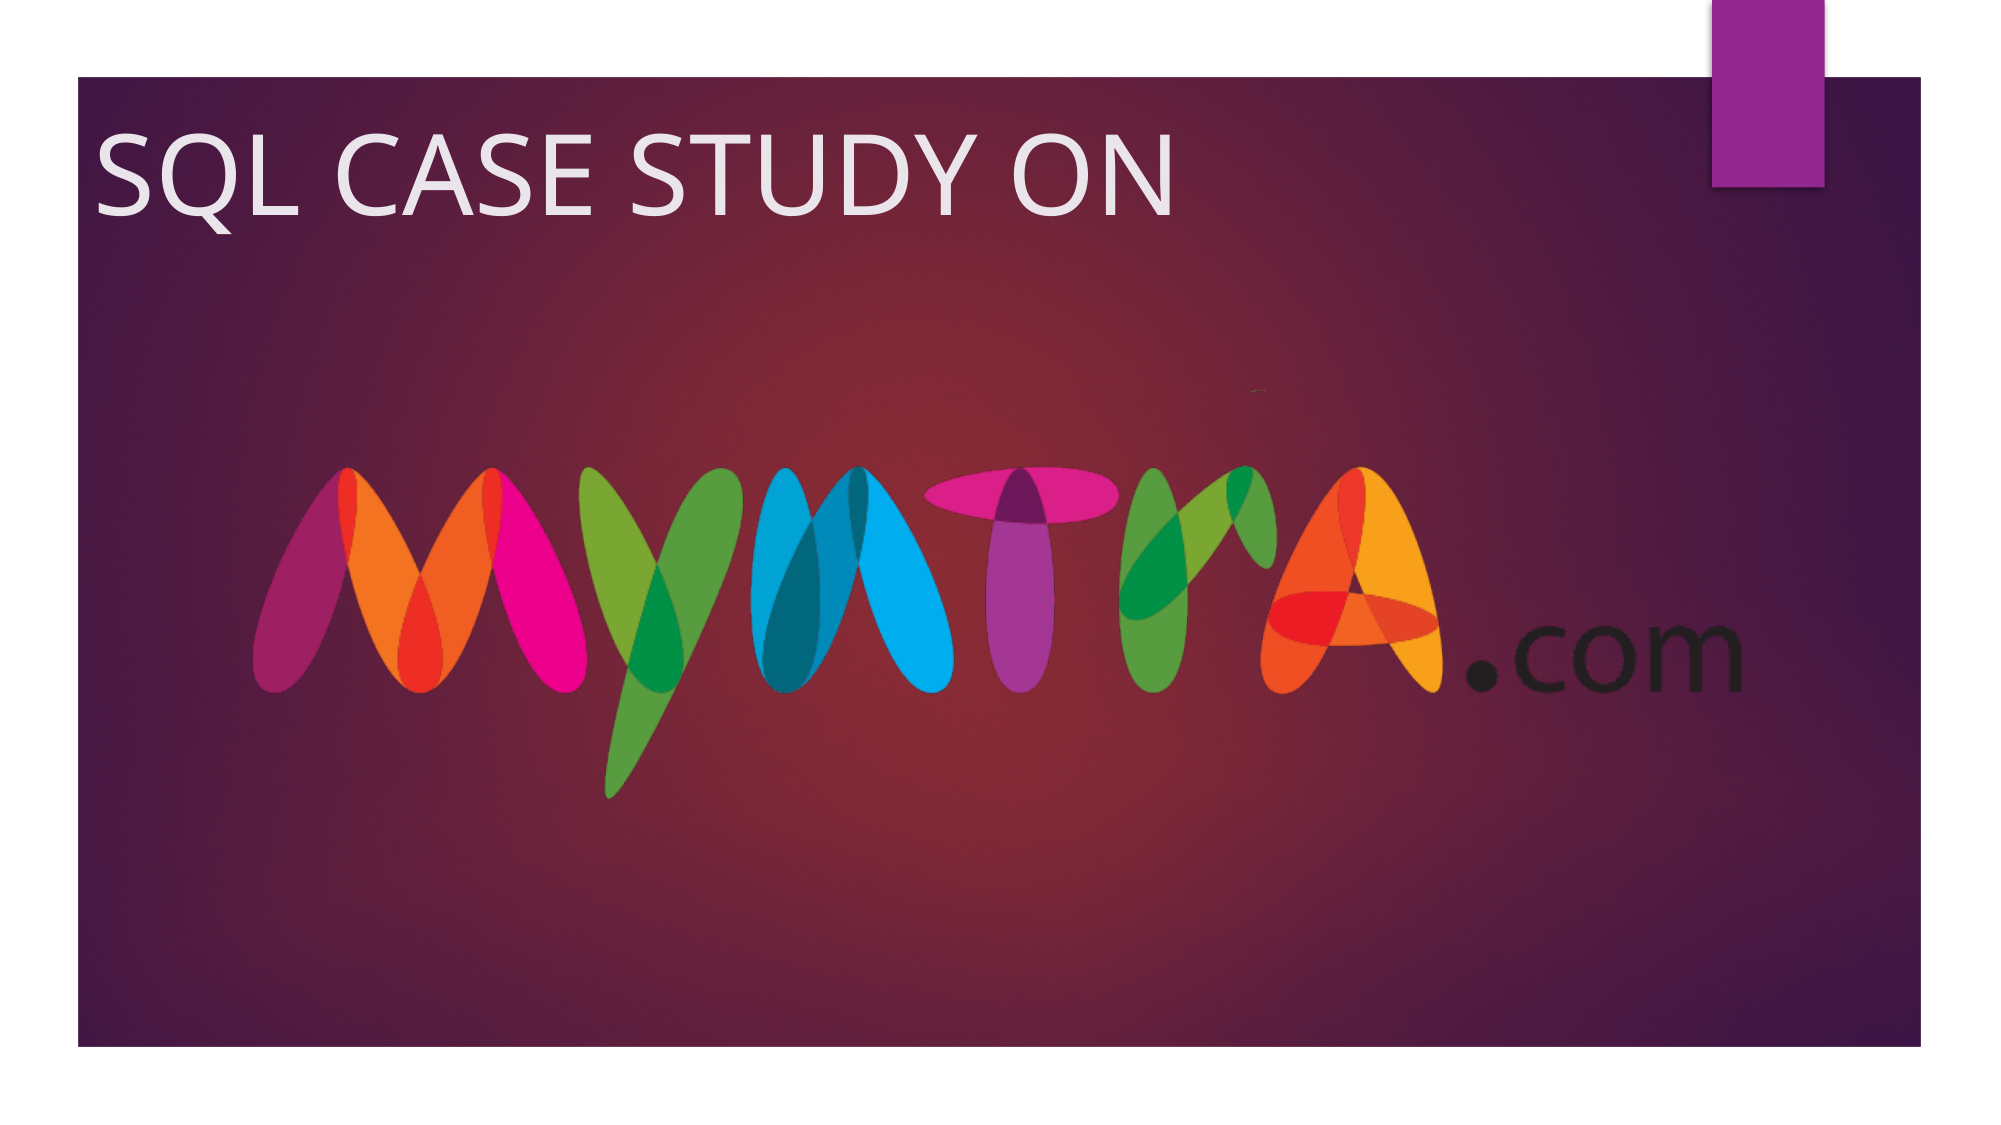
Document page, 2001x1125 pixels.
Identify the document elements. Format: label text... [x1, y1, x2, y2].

picture [218, 388, 1782, 838]
title SQL CASE STUDY ON [78, 87, 1527, 246]
